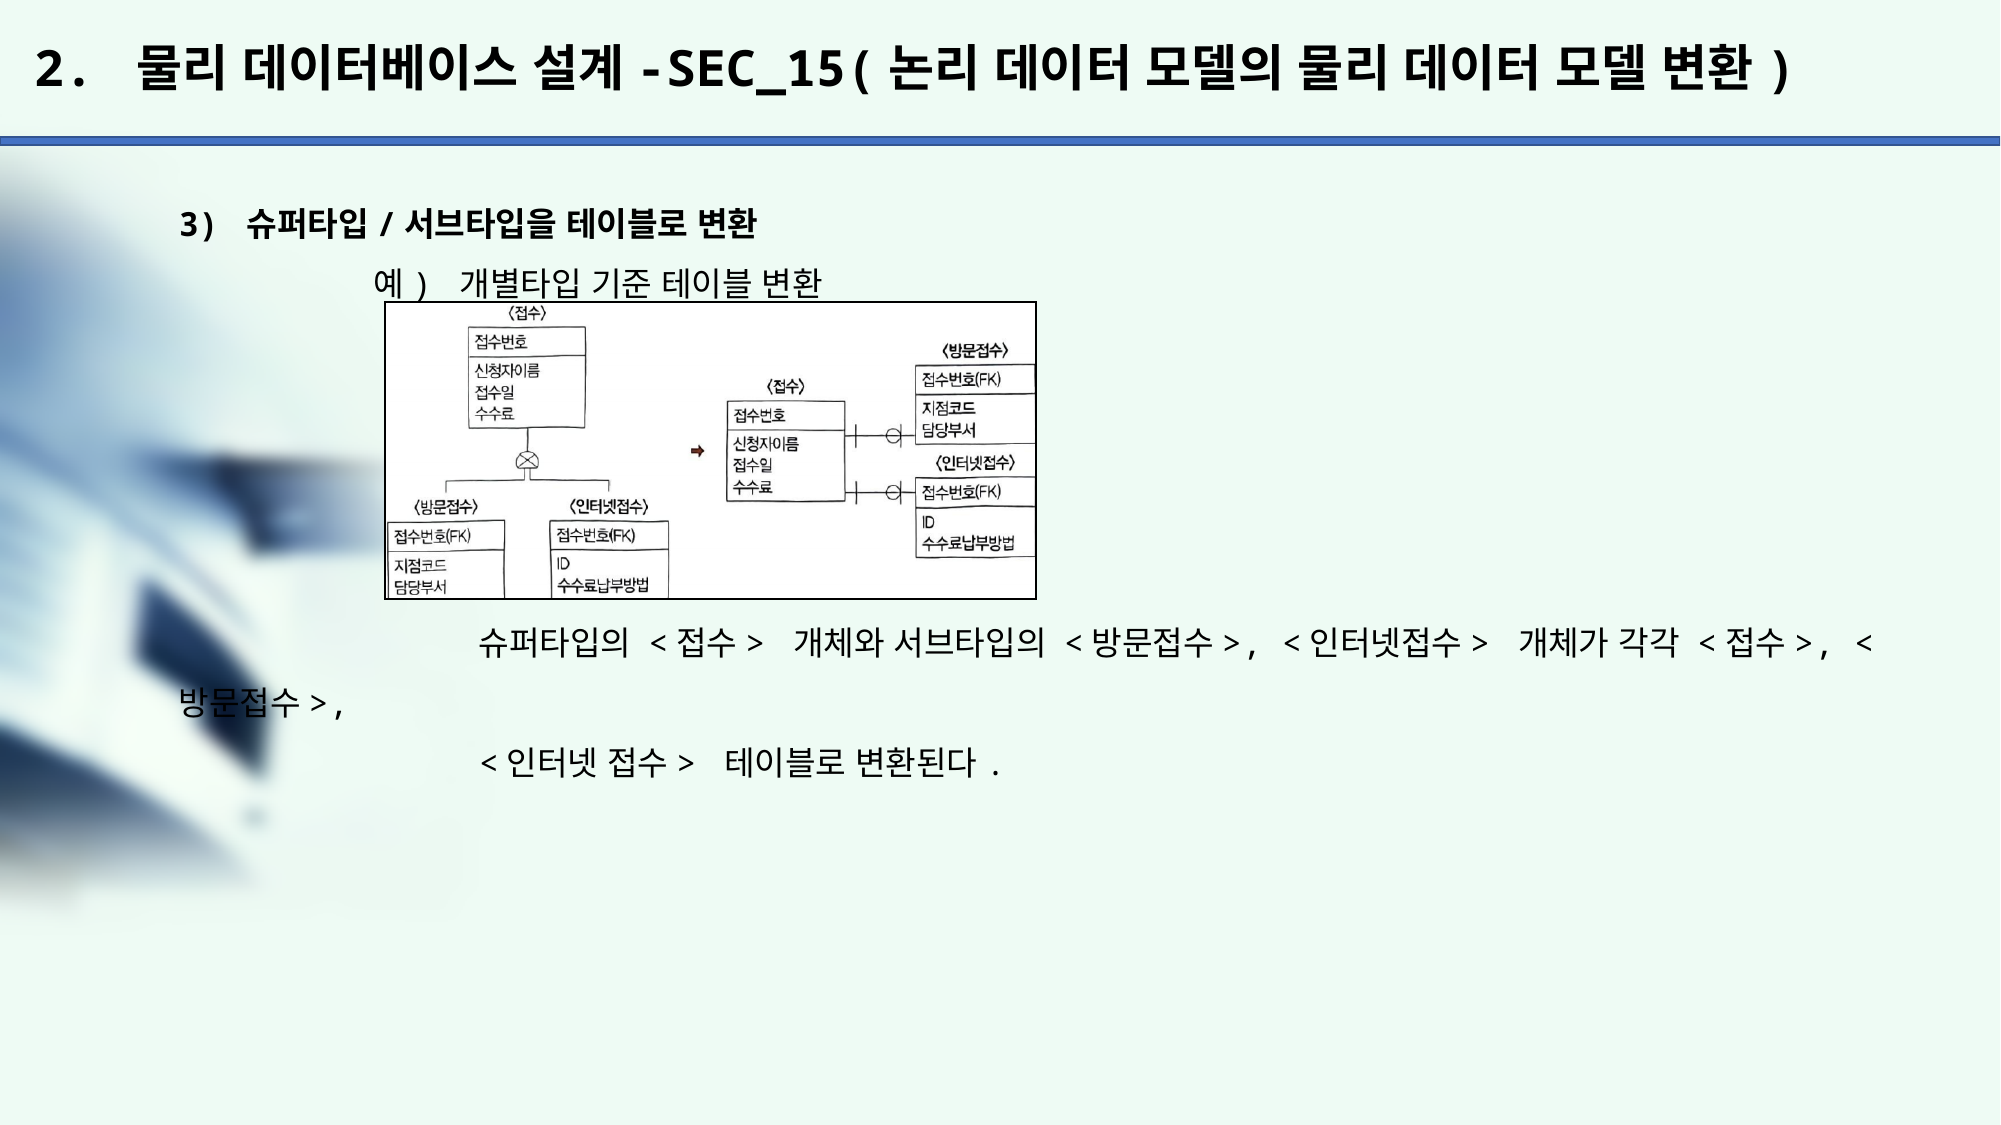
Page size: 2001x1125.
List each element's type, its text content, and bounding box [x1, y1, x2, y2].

text_box 3) 슈퍼타입/서브타입을 테이블로 변환 예) 개별타입 기준 테이블 변환 슈퍼타입의 <접수> 개체와 서브타입의 <방문접수>, <인터넷접수> 개체가 각각 <접수>, <방문접수>, <인터넷 접수> 테이블로 변환된다. [163, 175, 1969, 790]
title 2. 물리 데이터베이스 설계-SEC_15(논리 데이터 모델의 물리 데이터 모델 변환) [19, 14, 1922, 126]
picture [0, 0, 2000, 136]
picture [0, 146, 2000, 1125]
